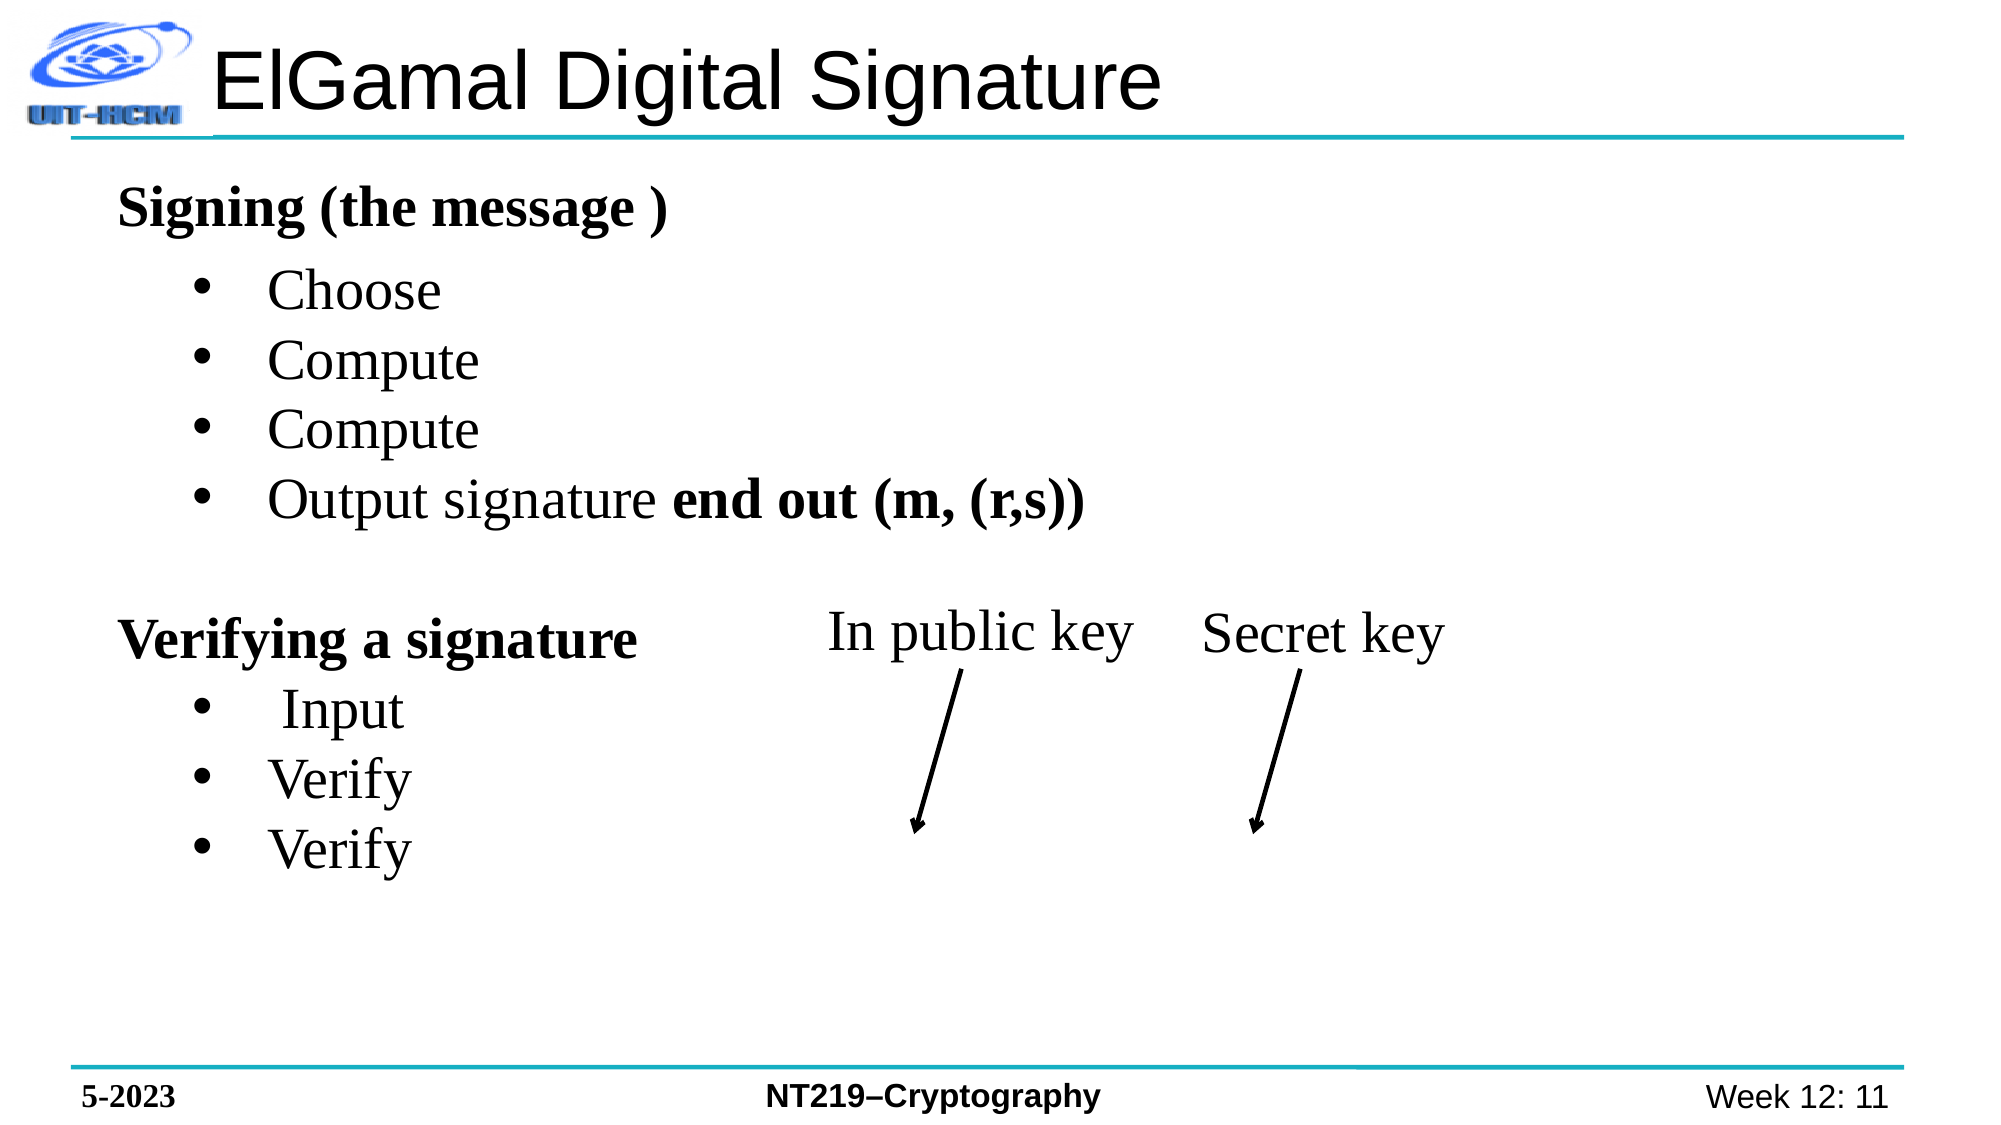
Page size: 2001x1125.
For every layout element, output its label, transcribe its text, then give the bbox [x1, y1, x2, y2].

title ElGamal Digital Signature [196, 30, 1547, 122]
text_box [913, 668, 962, 835]
text_box In public key [812, 585, 1151, 670]
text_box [1252, 668, 1301, 835]
text_box Secret key [1186, 586, 1461, 672]
picture [7, 9, 213, 136]
